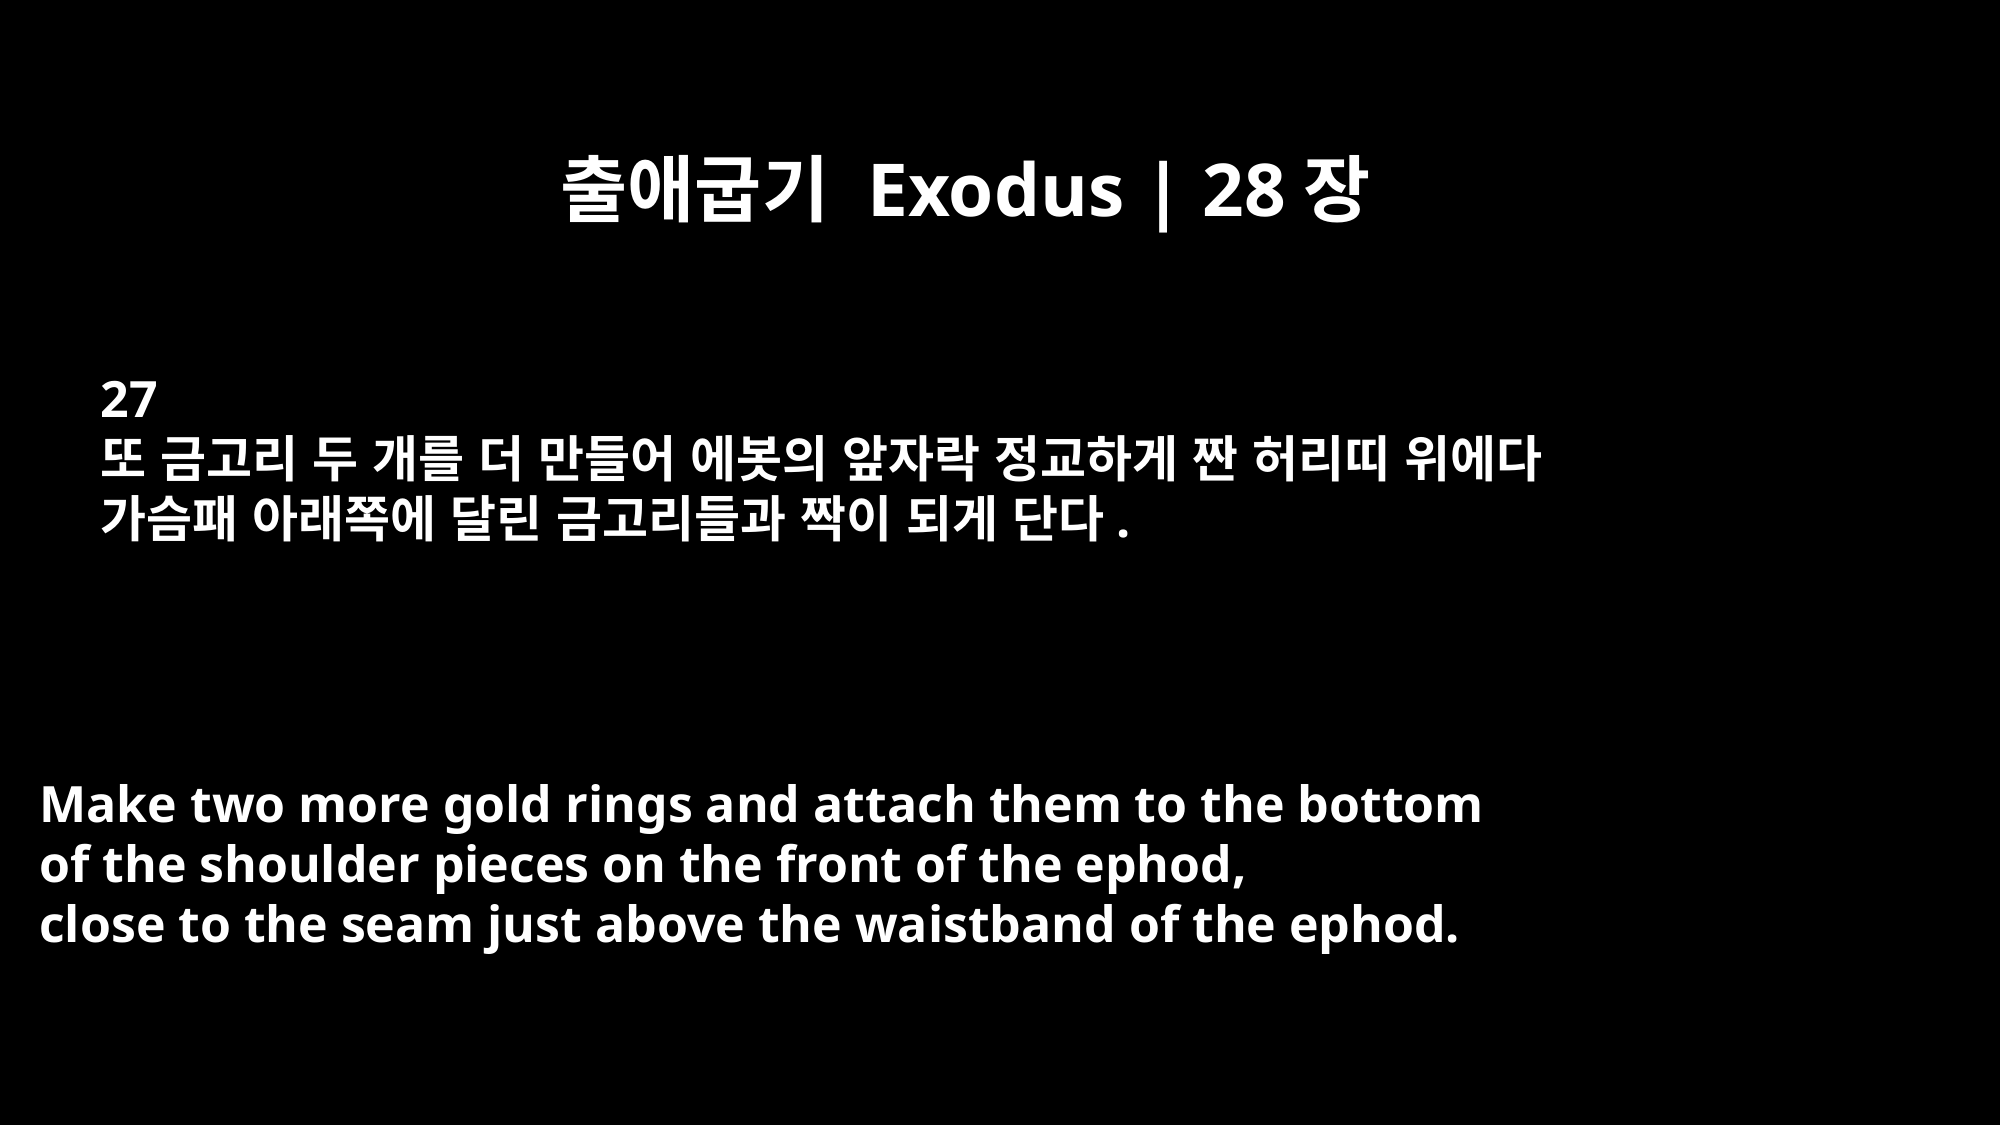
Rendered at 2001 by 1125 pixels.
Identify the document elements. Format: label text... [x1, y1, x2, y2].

text_box 출애굽기 Exodus | 28장 [545, 136, 1387, 239]
text_box Make two more gold rings and attach them to the bottom of the shoulder pieces on the front of the ephod, close to the seam just above the waistband of the ephod. [24, 764, 1513, 960]
text_box 27 또 금고리 두 개를 더 만들어 에봇의 앞자락 정교하게 짠 허리띠 위에다 가슴패 아래쪽에 달린 금고리들과 짝이 되게 단다. [86, 359, 1572, 555]
